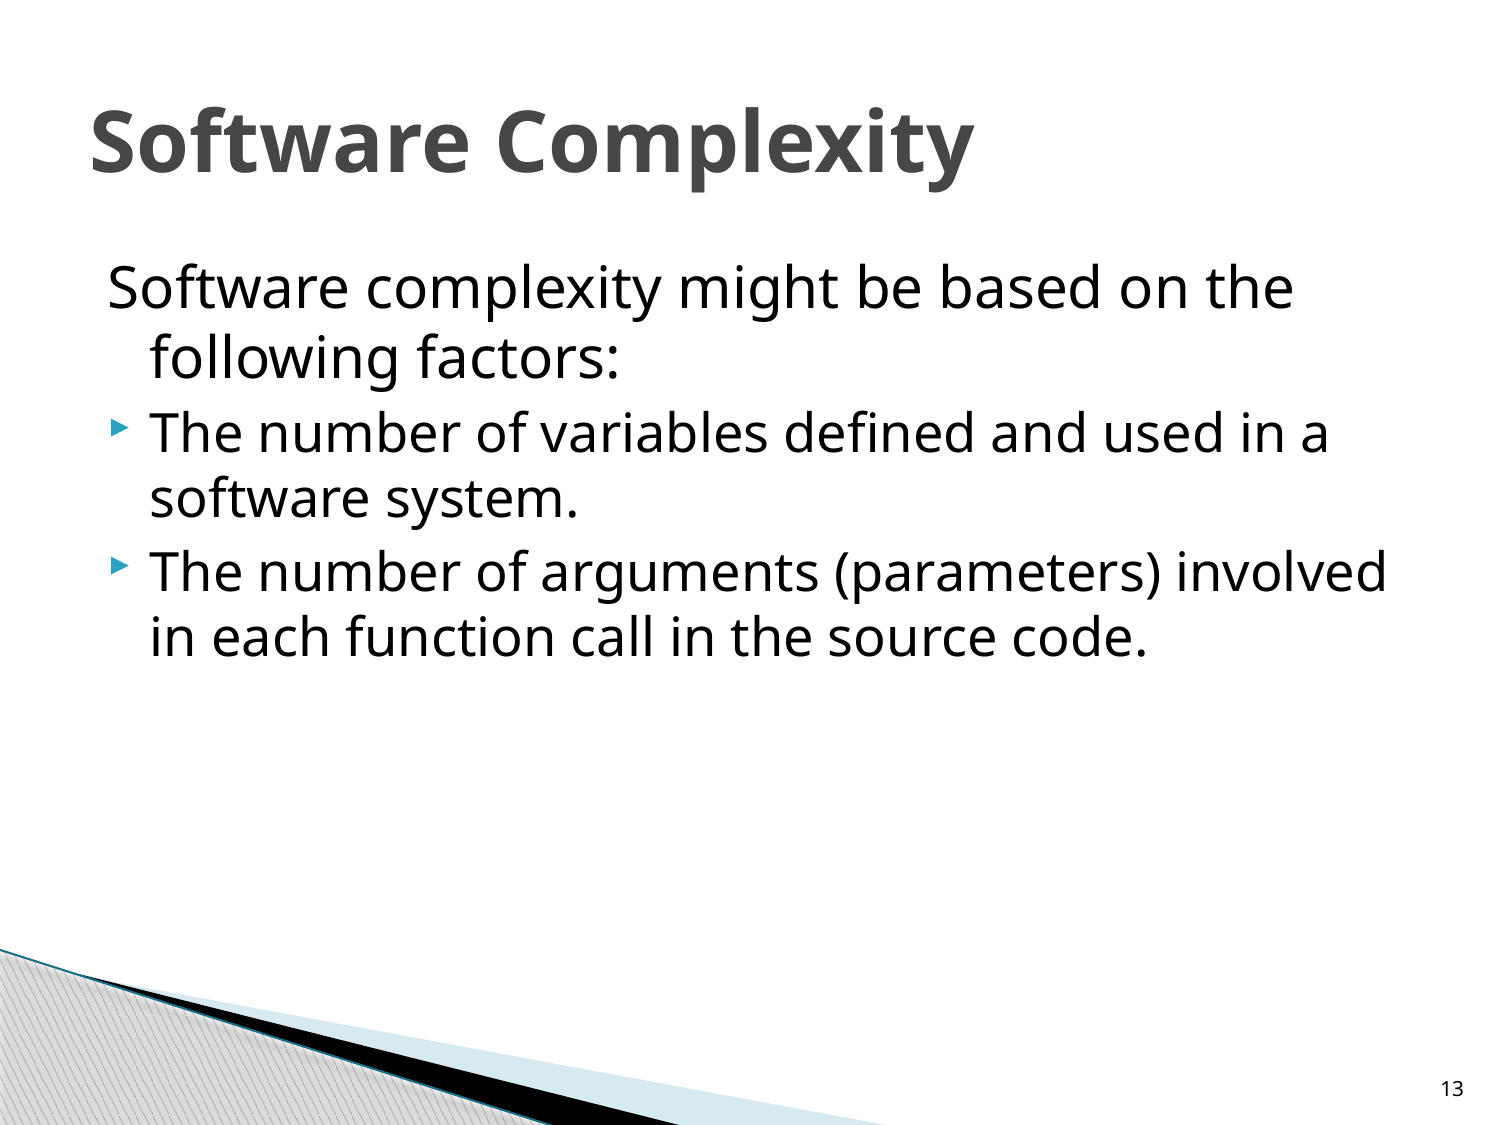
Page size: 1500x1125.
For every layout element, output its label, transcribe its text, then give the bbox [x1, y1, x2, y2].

list Software complexity might be based on the following factors: The number of variables defined and used in a software system. The number of arguments (parameters) involved in each function call in the source code. [74, 242, 1426, 986]
title Software Complexity [75, 45, 1425, 233]
slide_number 13 [1418, 1051, 1479, 1112]
